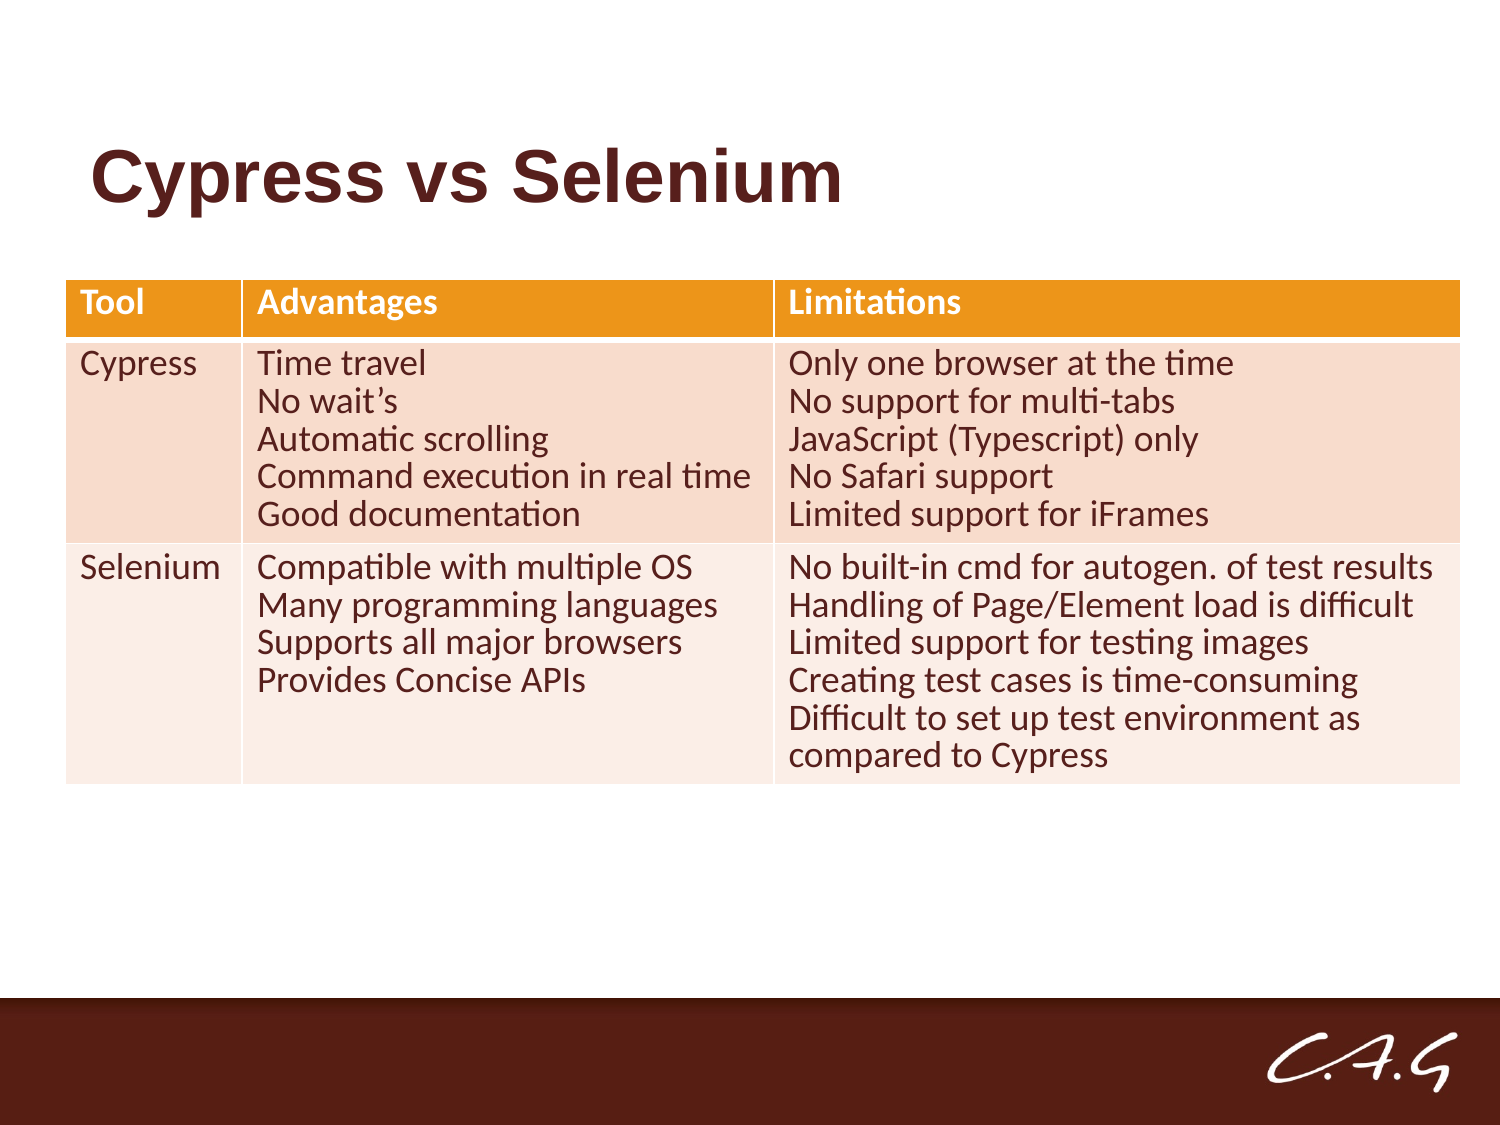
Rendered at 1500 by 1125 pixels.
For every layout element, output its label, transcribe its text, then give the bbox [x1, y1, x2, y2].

table_header Limitations [775, 280, 1460, 337]
table_cell Time travel No wait’s Automatic scrolling Command execution in real time Good documentation [243, 343, 773, 543]
table_cell Compatible with multiple OS Many programming languages Supports all major browsers Provides Concise APIs [243, 544, 773, 784]
table_cell No built-in cmd for autogen. of test results Handling of Page/Element load is difficult Limited support for testing images Creating test cases is time-consuming Difficult to set up test environment as compared to Cypress [775, 544, 1460, 784]
title Cypress vs Selenium [75, 45, 1425, 233]
table_header Advantages [243, 280, 773, 337]
table_cell Cypress [66, 343, 241, 543]
table_header Tool [66, 280, 241, 337]
table_cell Only one browser at the time No support for multi-tabs JavaScript (Typescript) only No Safari support Limited support for iFrames [775, 343, 1460, 543]
picture [0, 998, 1500, 1125]
table_cell Selenium [66, 544, 241, 784]
